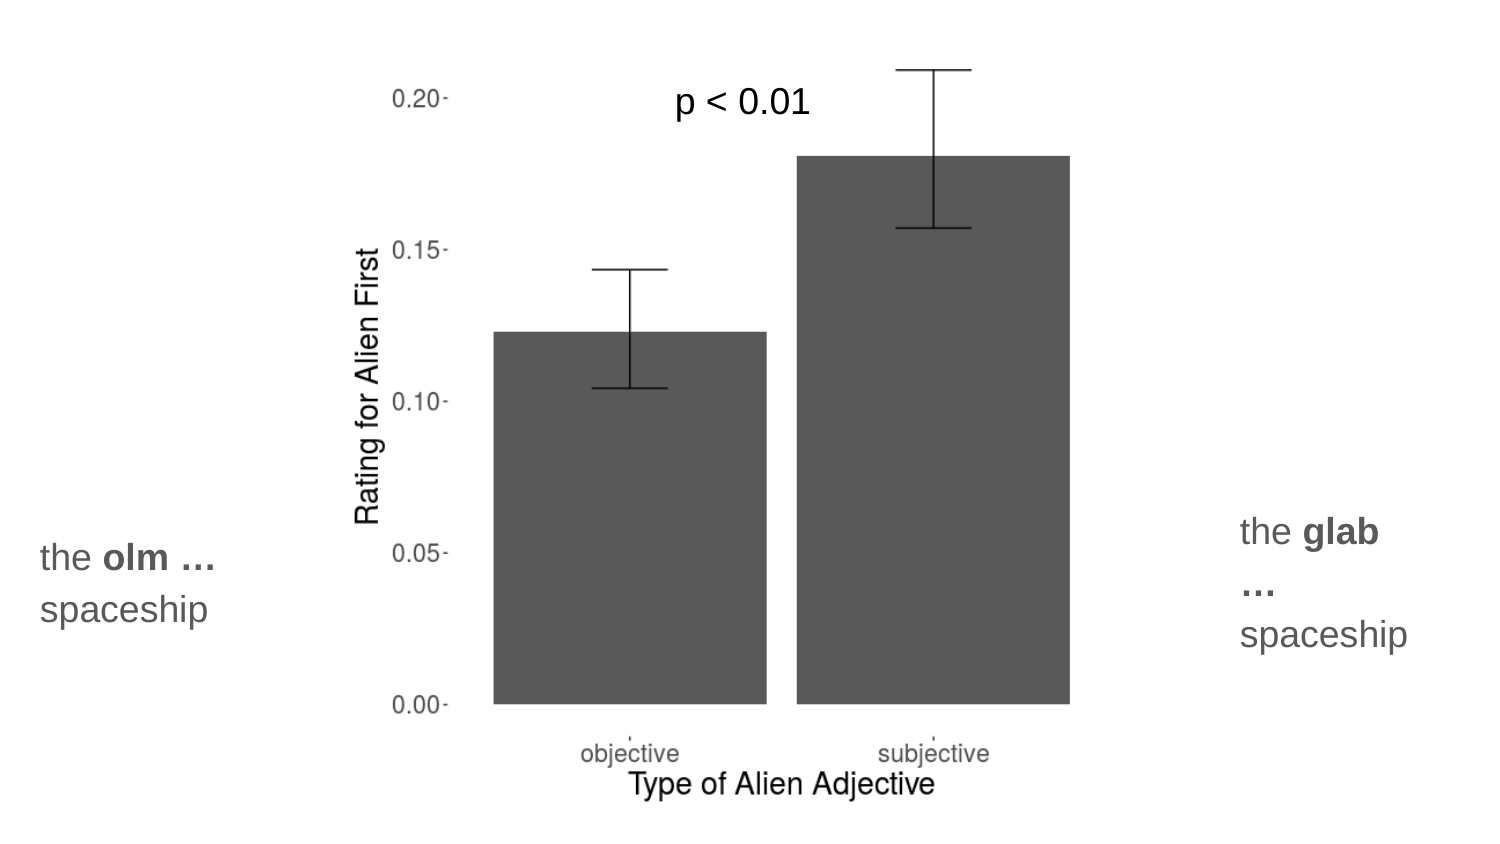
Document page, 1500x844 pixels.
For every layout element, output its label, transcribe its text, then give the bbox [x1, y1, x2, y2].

text_box the glab … spaceship [1224, 479, 1438, 676]
picture [348, 38, 1114, 806]
text_box the olm … spaceship [24, 479, 238, 676]
